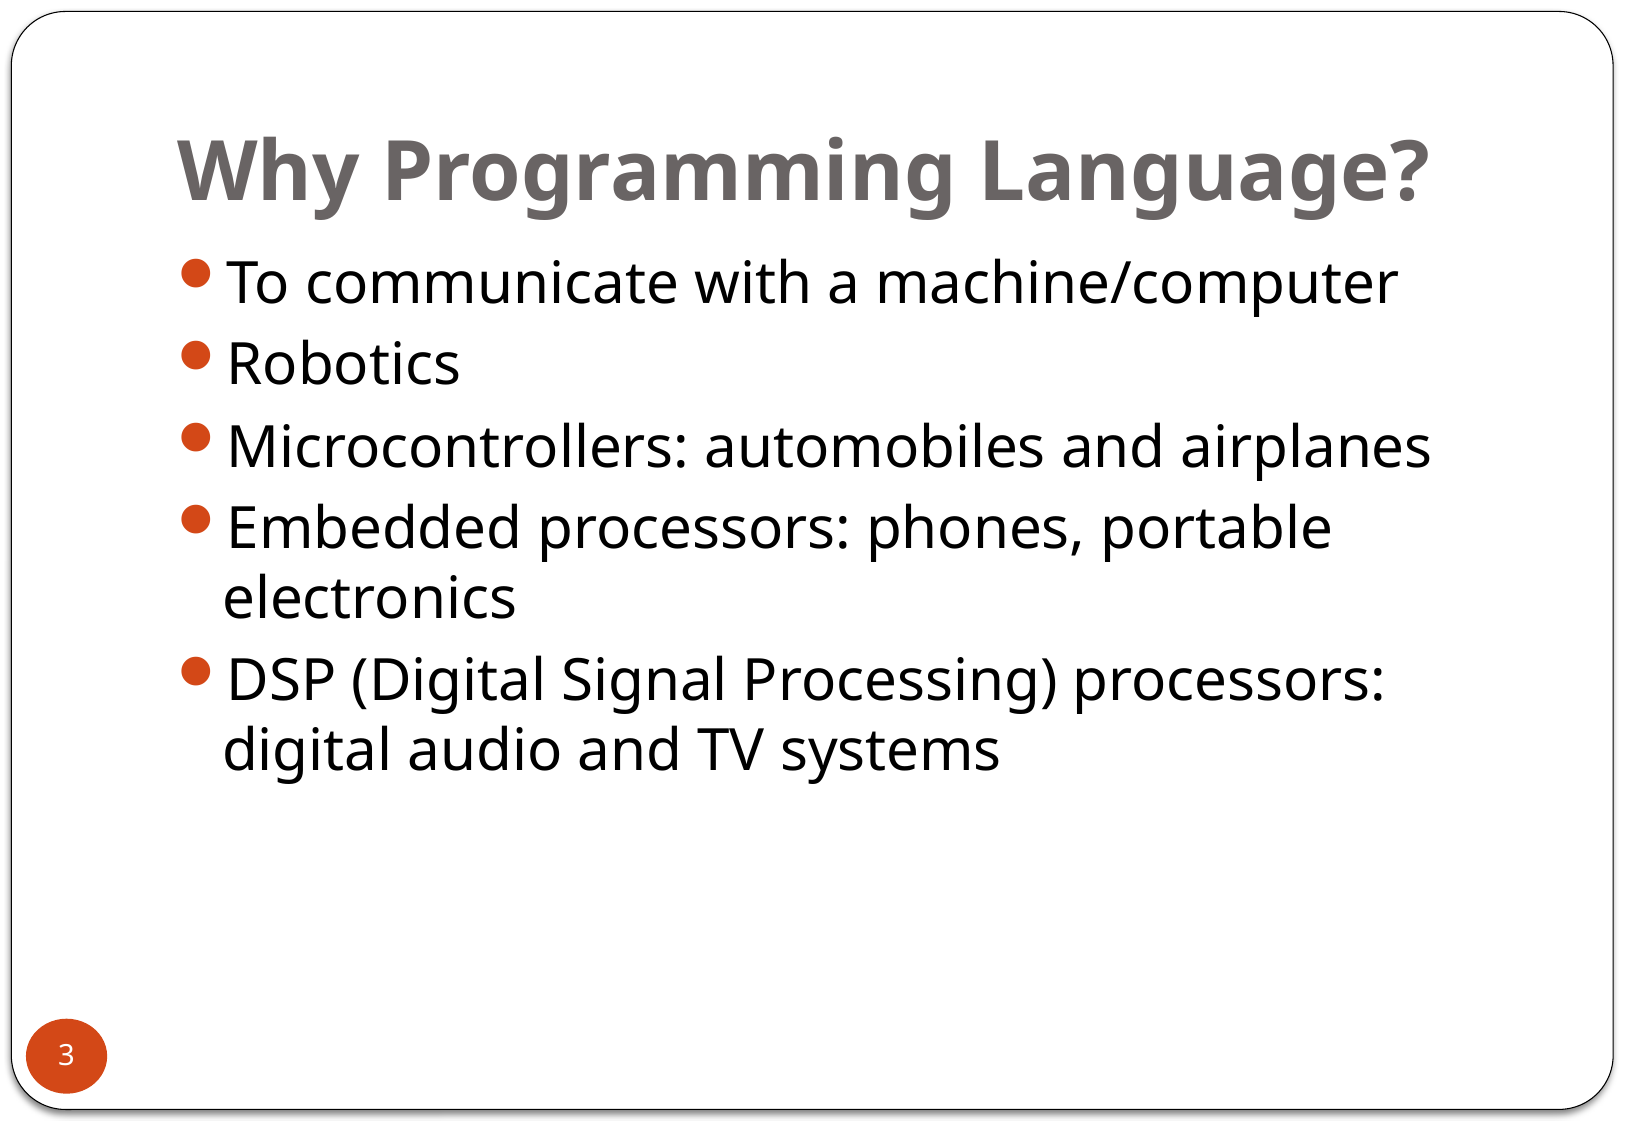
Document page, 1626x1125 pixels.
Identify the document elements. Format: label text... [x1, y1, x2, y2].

slide_number 3 [25, 1018, 108, 1094]
title Why Programming Language? [162, 45, 1544, 233]
list To communicate with a machine/computer Robotics Microcontrollers: automobiles and airplanes Embedded processors: phones, portable electronics DSP (Digital Signal Processing) processors: digital audio and TV systems [162, 237, 1544, 988]
